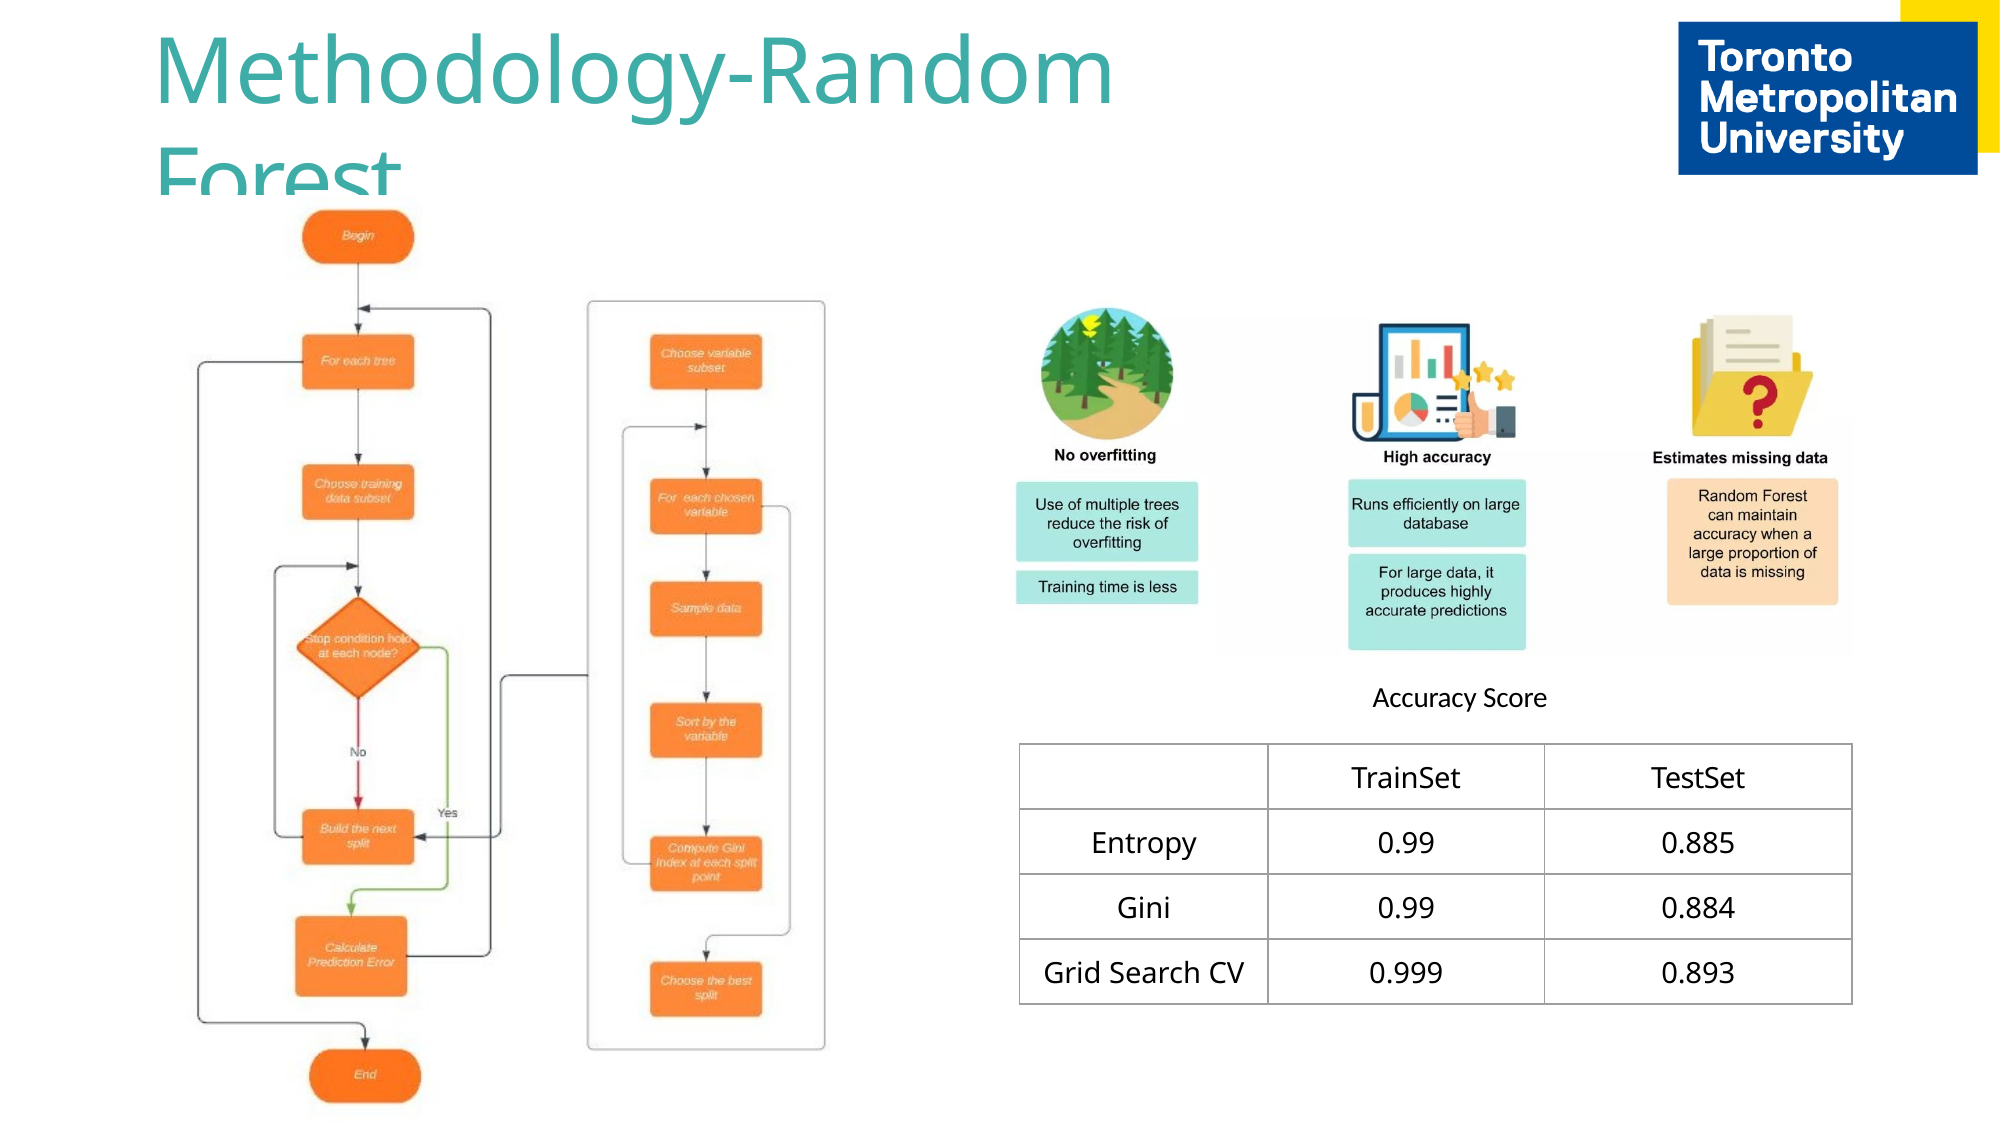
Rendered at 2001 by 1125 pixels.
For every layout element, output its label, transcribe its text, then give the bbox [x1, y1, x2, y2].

table_header TestSet [1545, 745, 1851, 808]
table_cell Grid Search CV [1020, 940, 1267, 1003]
table_cell Entropy [1020, 810, 1267, 873]
table_cell Gini [1020, 875, 1267, 938]
table_cell 0.99 [1269, 875, 1544, 938]
table_header TrainSet [1269, 745, 1544, 808]
title Methodology-Random Forest [150, 9, 1319, 232]
picture [1010, 297, 1854, 658]
picture [1678, 0, 2000, 175]
table_cell 0.99 [1269, 810, 1544, 873]
picture [152, 195, 914, 1125]
text_box Accuracy Score [1370, 675, 1553, 713]
table_cell 0.884 [1545, 875, 1851, 938]
table_cell 0.885 [1545, 810, 1851, 873]
table_cell 0.893 [1545, 940, 1851, 1003]
table_header [1020, 745, 1267, 808]
table_cell 0.999 [1269, 940, 1544, 1003]
